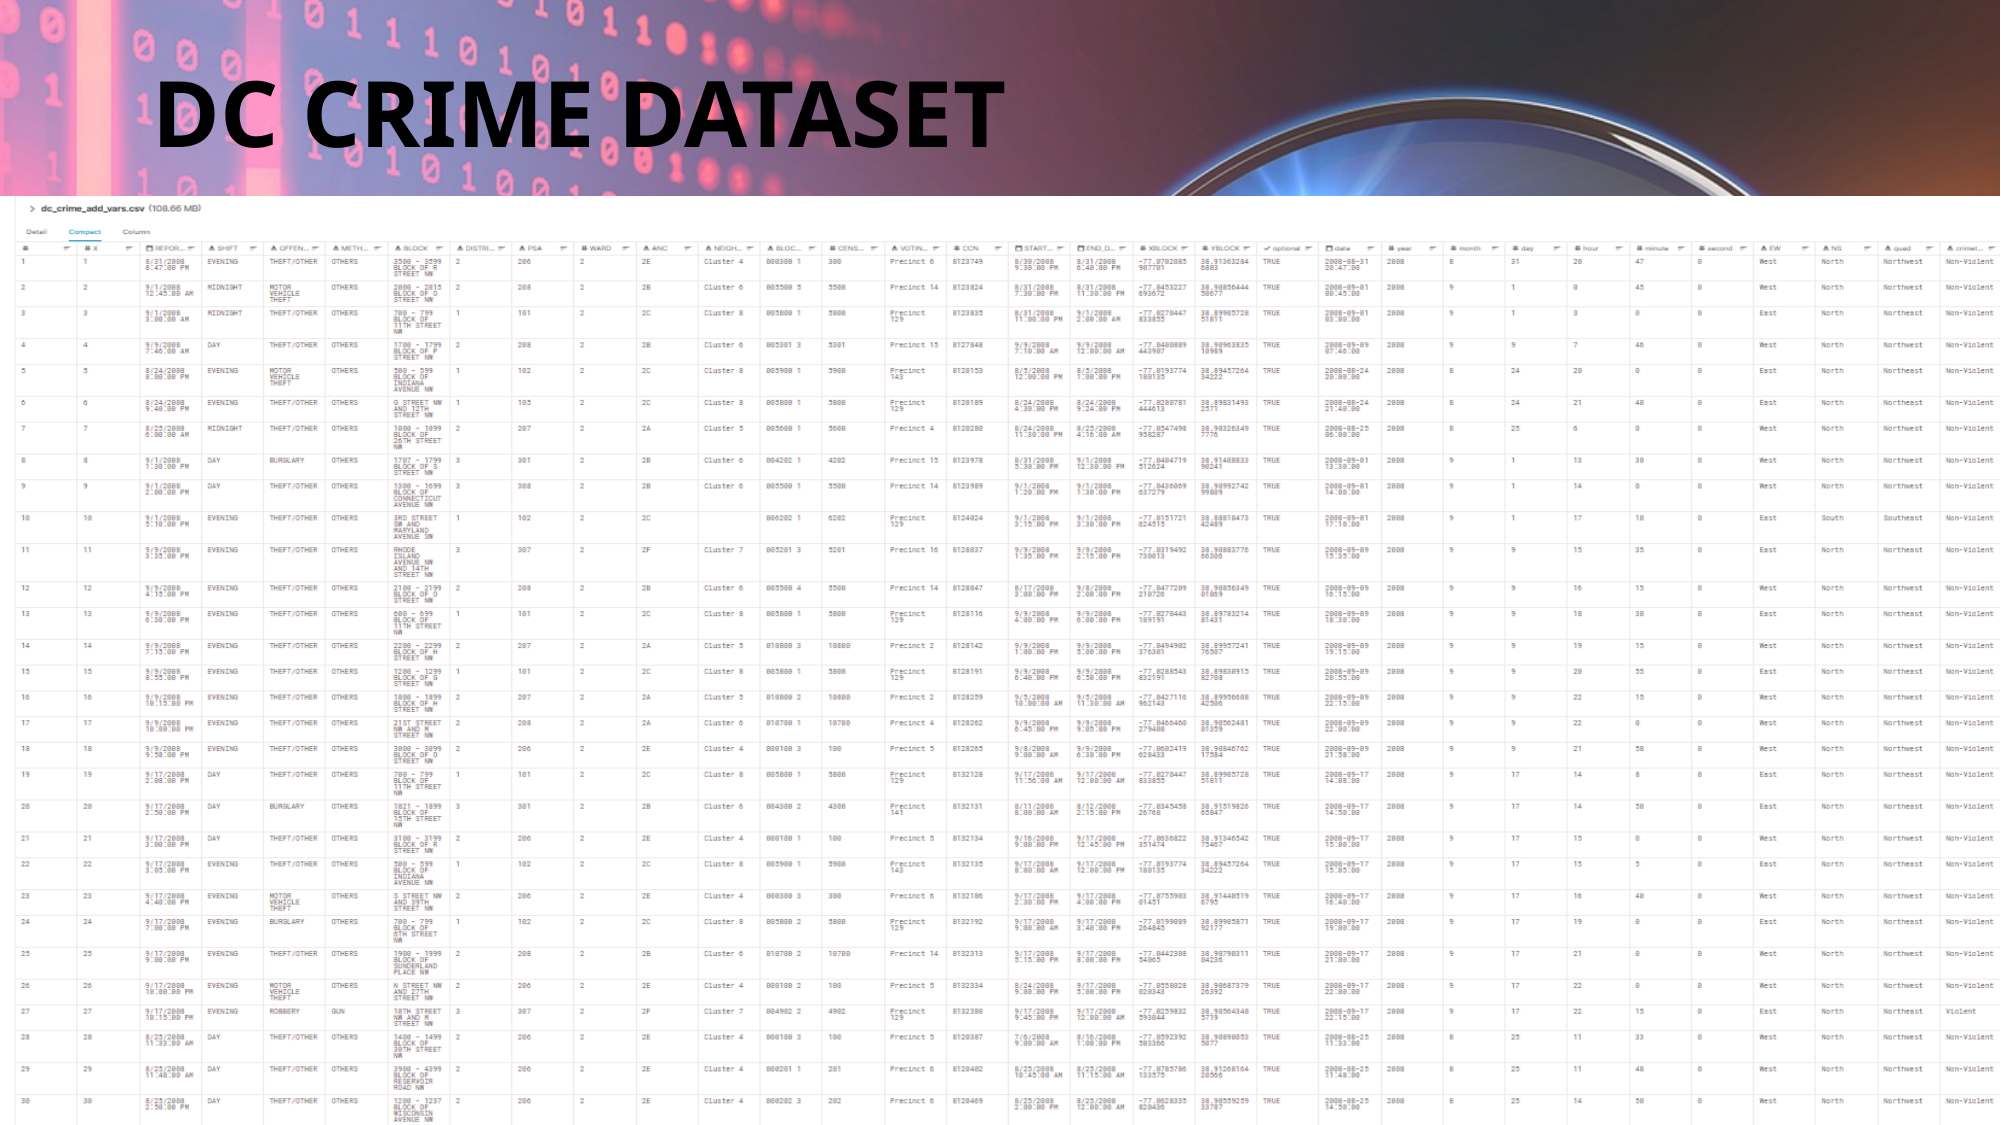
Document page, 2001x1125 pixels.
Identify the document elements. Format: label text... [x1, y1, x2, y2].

title DC CRIME DATASET [137, 59, 1863, 177]
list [0, 196, 2000, 1125]
list More resources should be applied towards curbing theft as the most rampant crime in the United States. [0, 0, 2000, 196]
